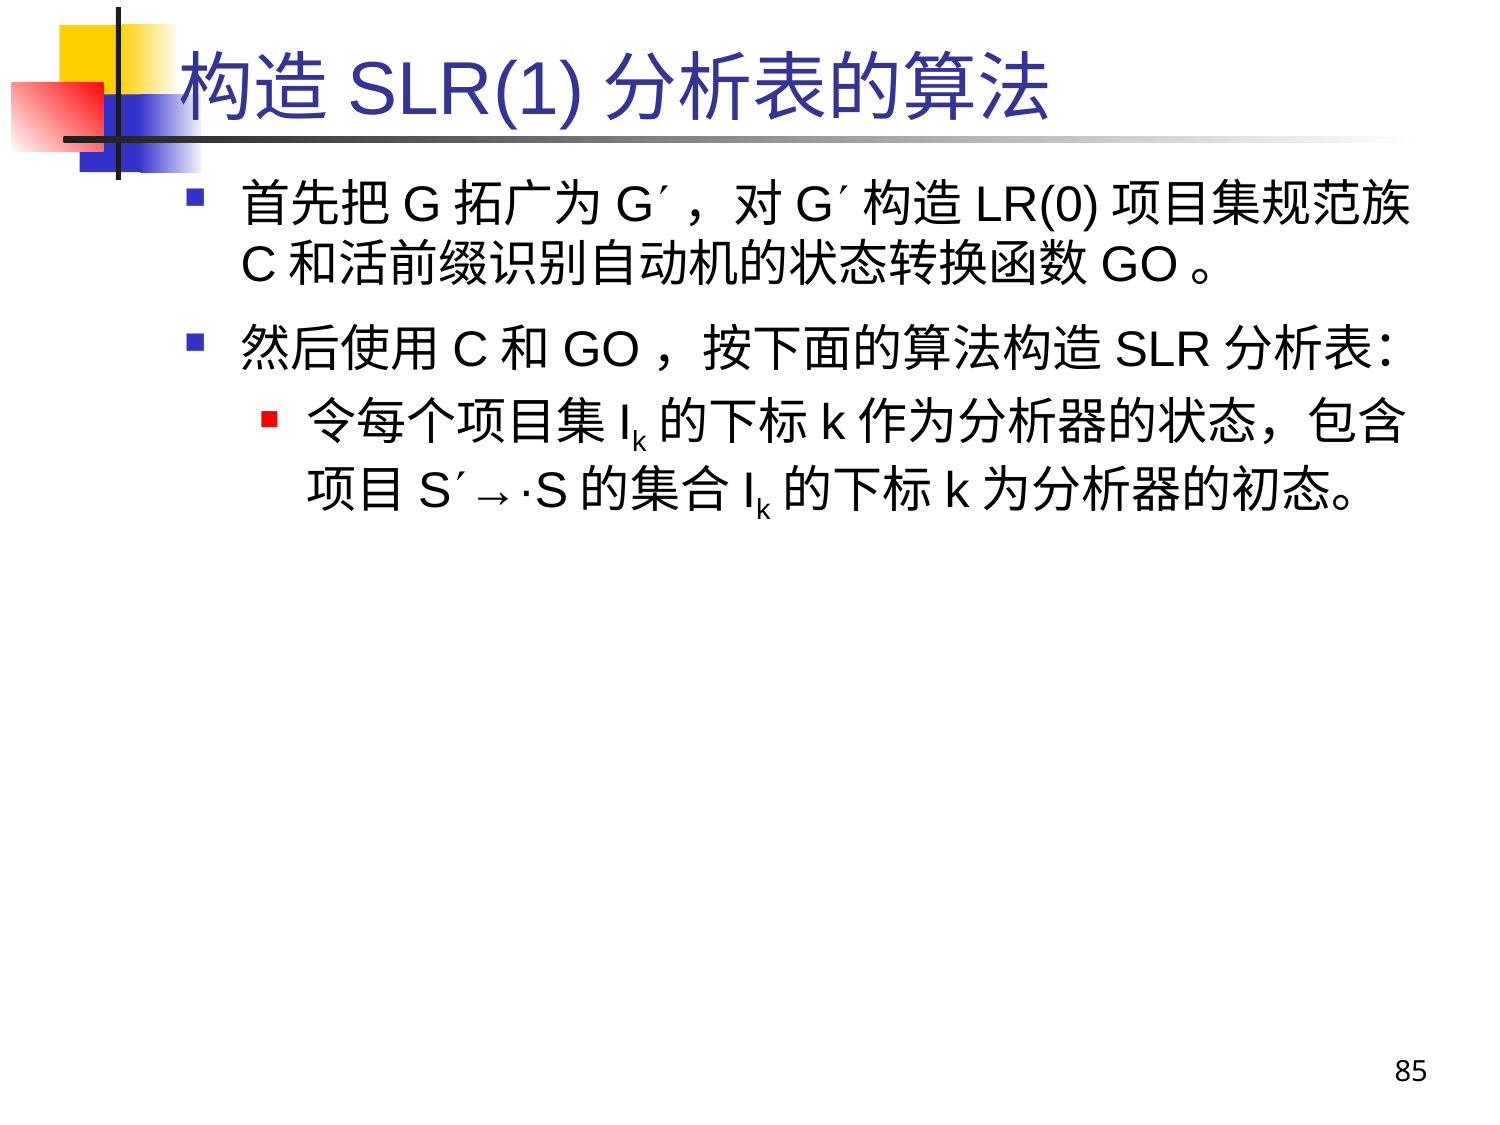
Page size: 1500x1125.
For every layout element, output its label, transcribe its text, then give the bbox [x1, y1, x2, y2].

title 构造SLR(1)分析表的算法 [163, 34, 1466, 138]
list 首先把G拓广为G，对G构造LR(0)项目集规范族C和活前缀识别自动机的状态转换函数GO。 然后使用C和GO，按下面的算法构造SLR分析表： 令每个项目集Ik的下标k作为分析器的状态，包含项目S→·S的集合Ik的下标k为分析器的初态。 [168, 163, 1466, 1032]
slide_number 85 [1130, 1023, 1444, 1100]
